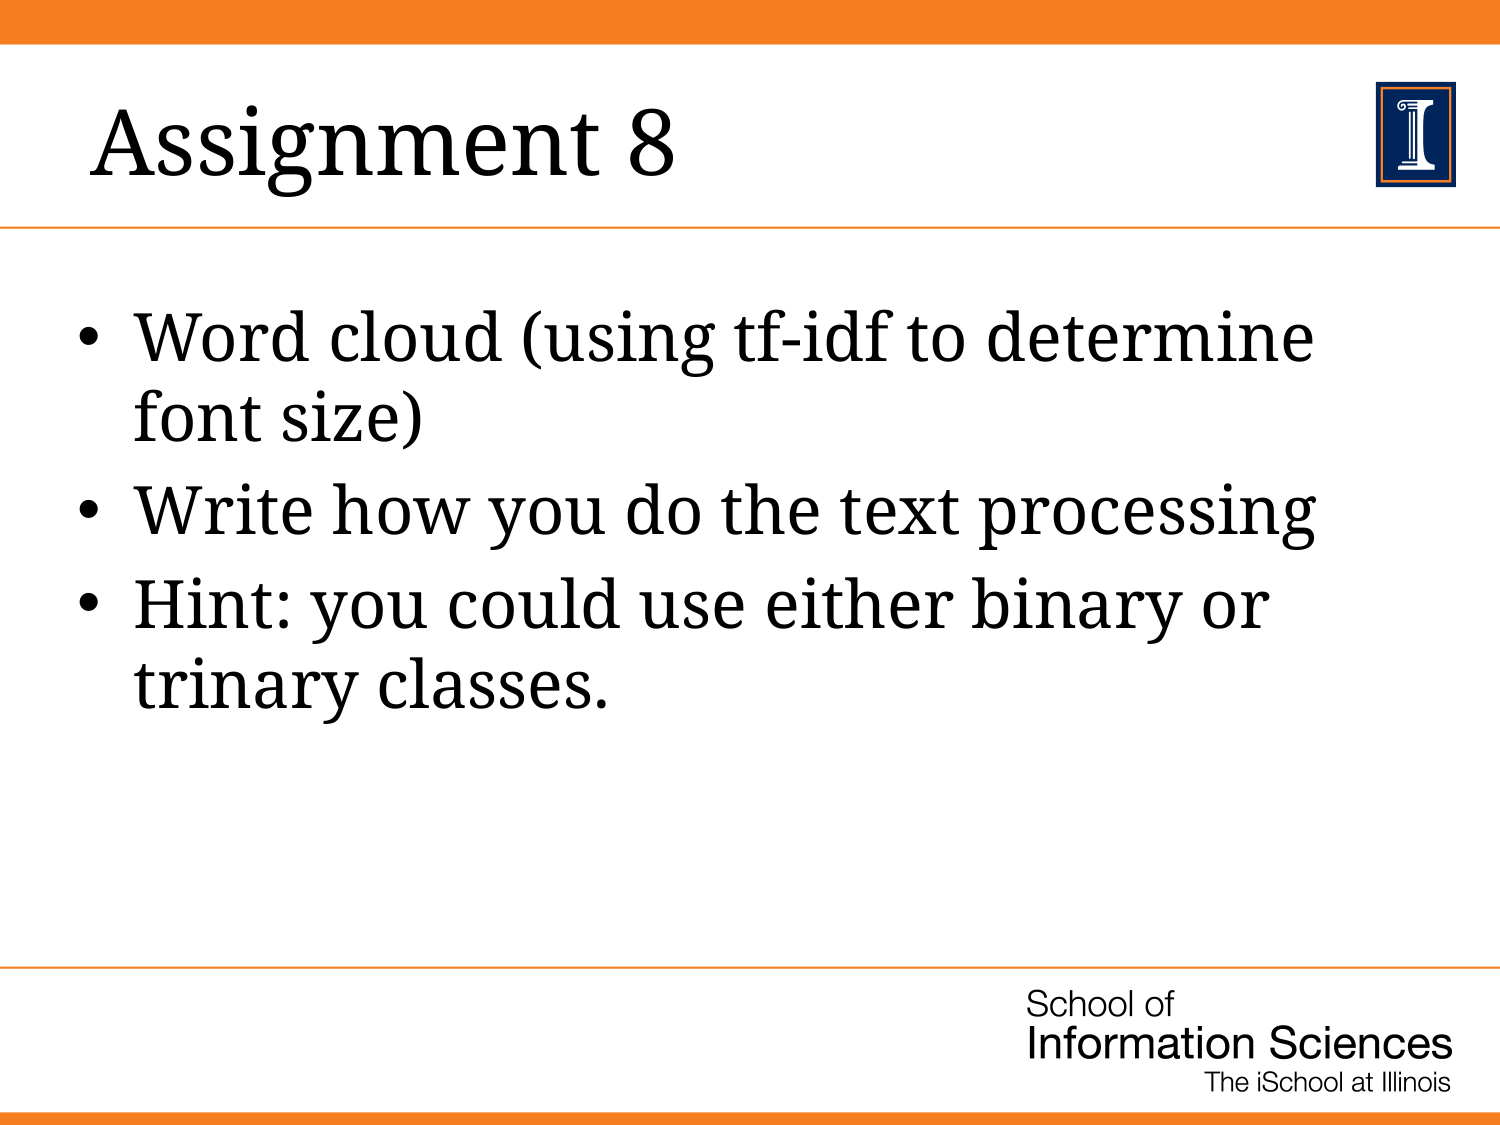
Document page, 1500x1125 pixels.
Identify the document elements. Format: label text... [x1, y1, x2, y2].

title Assignment 8 [75, 45, 1425, 233]
picture [0, 0, 1500, 1125]
list Word cloud (using tf-idf to determine font size) Write how you do the text processing Hint: you could use either binary or trinary classes. [62, 287, 1450, 850]
